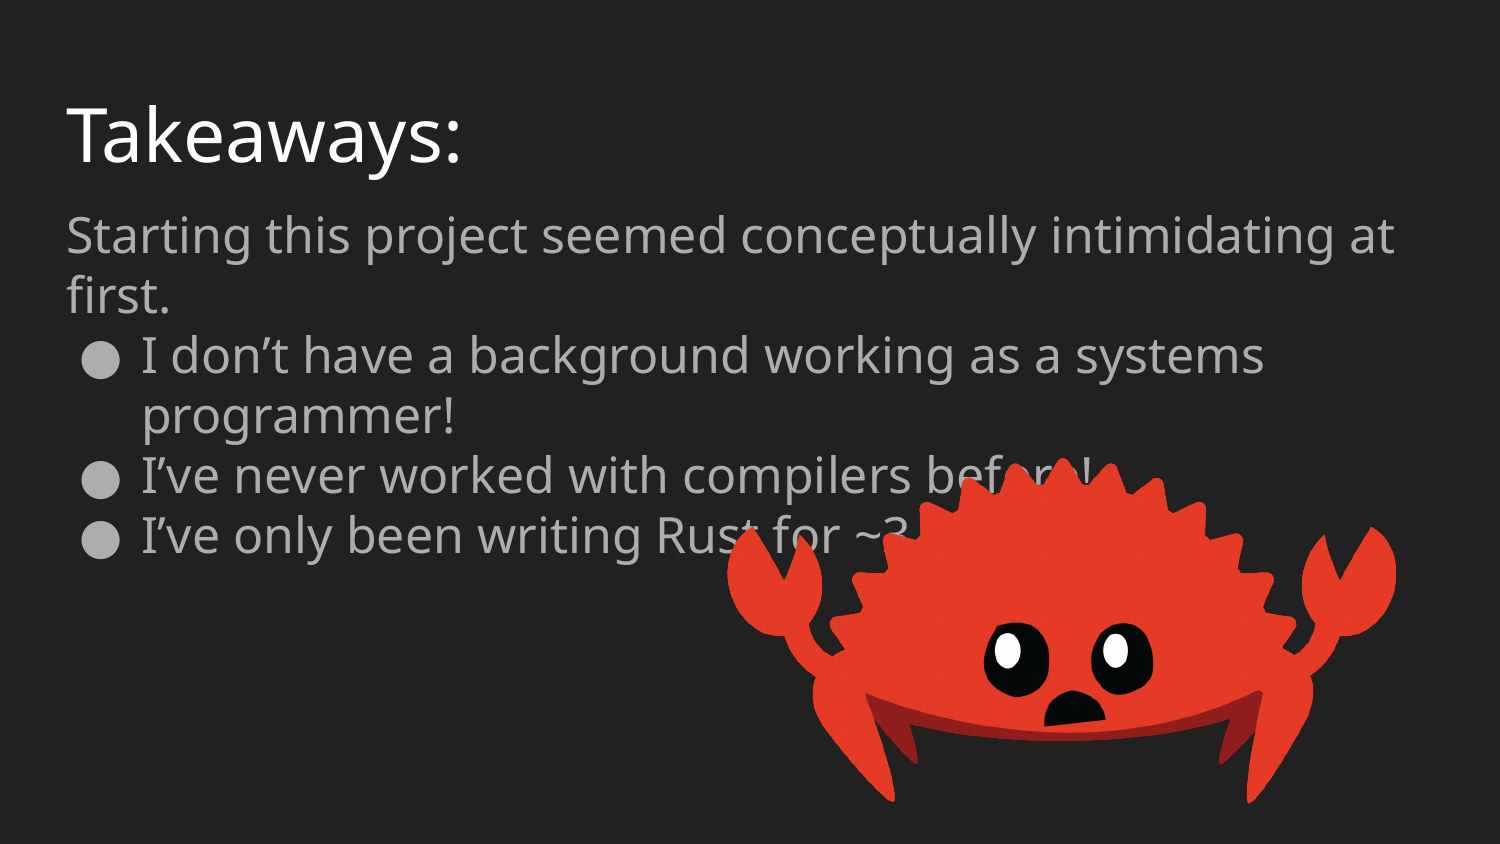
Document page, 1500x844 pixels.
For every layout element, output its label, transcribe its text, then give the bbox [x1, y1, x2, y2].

title Takeaways: [51, 72, 1449, 167]
list Starting this project seemed conceptually intimidating at first. I don’t have a background working as a systems programmer! I’ve never worked with compilers before! I’ve only been writing Rust for ~3 months! [51, 189, 1449, 750]
picture [726, 458, 1396, 829]
